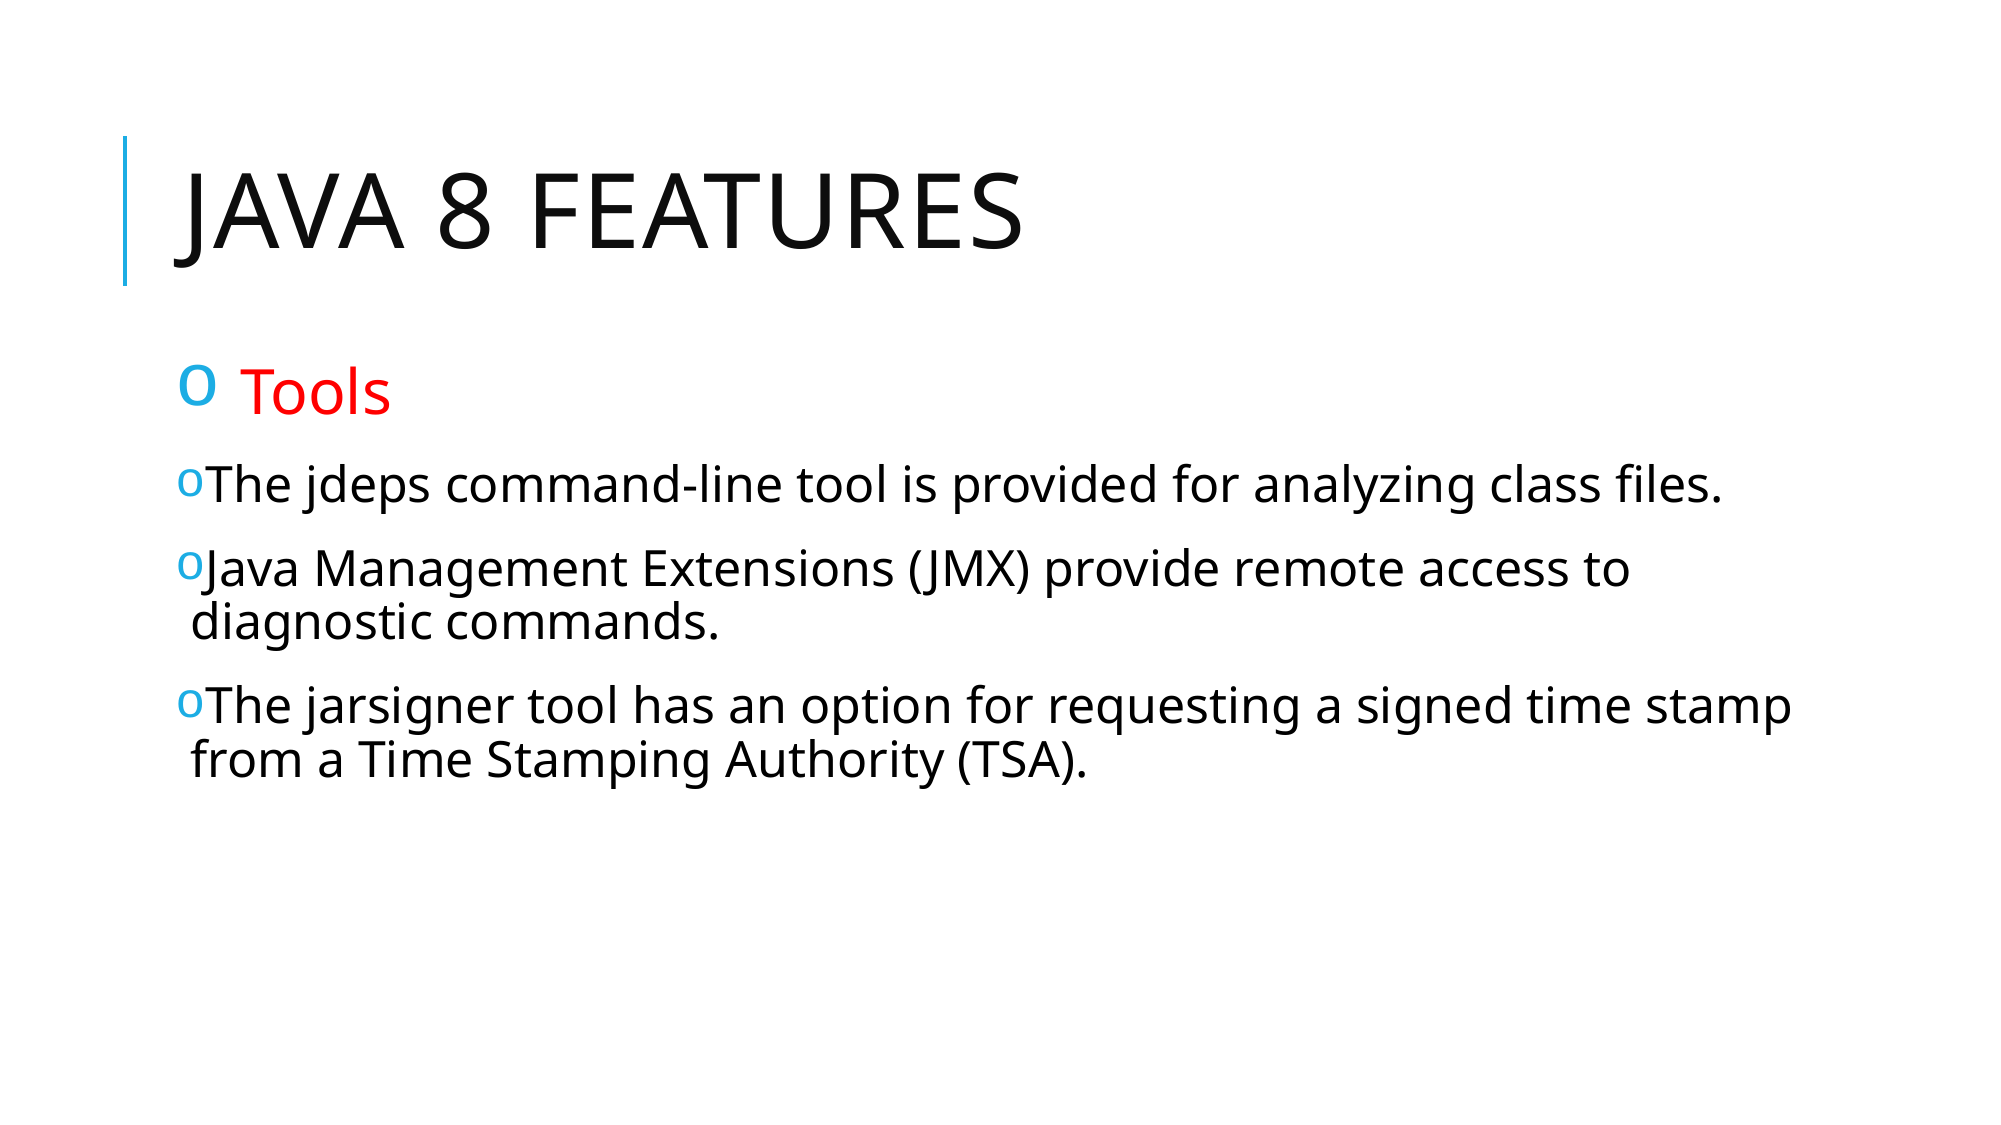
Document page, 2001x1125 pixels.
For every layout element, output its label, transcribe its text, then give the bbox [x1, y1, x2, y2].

list Tools The jdeps command-line tool is provided for analyzing class files. Java Management Extensions (JMX) provide remote access to diagnostic commands. The jarsigner tool has an option for requesting a signed time stamp from a Time Stamping Authority (TSA). [168, 341, 1836, 1024]
title Java 8 Features [168, 96, 1763, 341]
